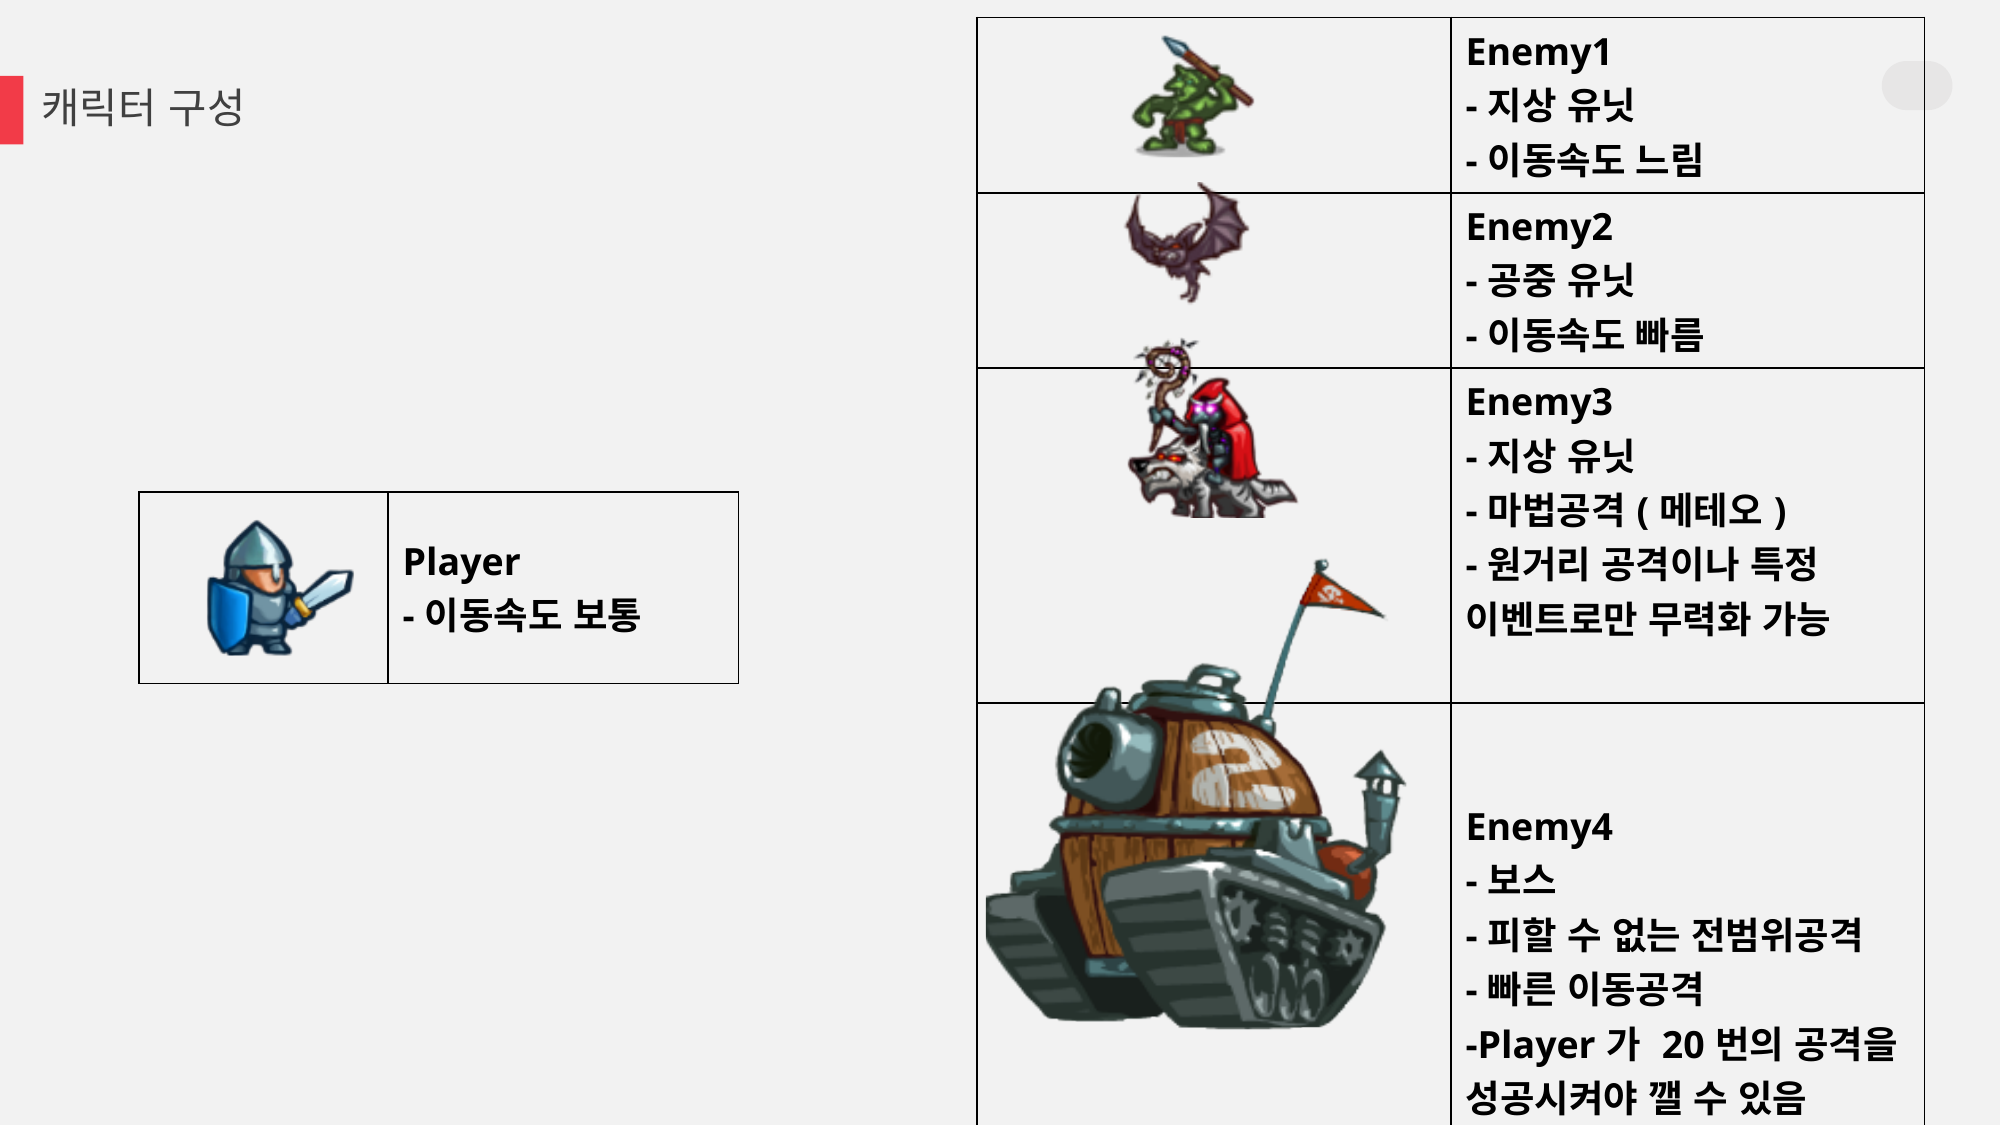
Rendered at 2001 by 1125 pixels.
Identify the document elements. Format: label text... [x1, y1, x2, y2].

picture [1123, 32, 1300, 518]
list 캐릭터 구성 [41, 75, 668, 145]
table_cell Enemy3 -지상 유닛 -마법공격(메테오) -원거리 공격이나 특정 이벤트로만 무력화 가능 [1452, 369, 1924, 702]
table_header Enemy1 -지상 유닛 -이동속도 느림 [1452, 18, 1924, 192]
picture [206, 519, 355, 656]
table_cell [1260, 194, 1450, 367]
table_cell Enemy2 -공중 유닛 -이동속도 빠름 [1452, 194, 1924, 367]
table_header Player -이동속도 보통 [389, 493, 738, 683]
picture [985, 544, 1438, 1062]
table_header [978, 18, 1450, 192]
table_cell [978, 369, 1450, 702]
table_header [140, 493, 387, 683]
table_cell [978, 194, 1123, 367]
table_cell Enemy4 -보스 -피할 수 없는 전범위공격 -빠른 이동공격 -Player가 20번의 공격을 성공시켜야 깰 수 있음 [1452, 704, 1924, 1125]
table_cell [978, 704, 1450, 1125]
